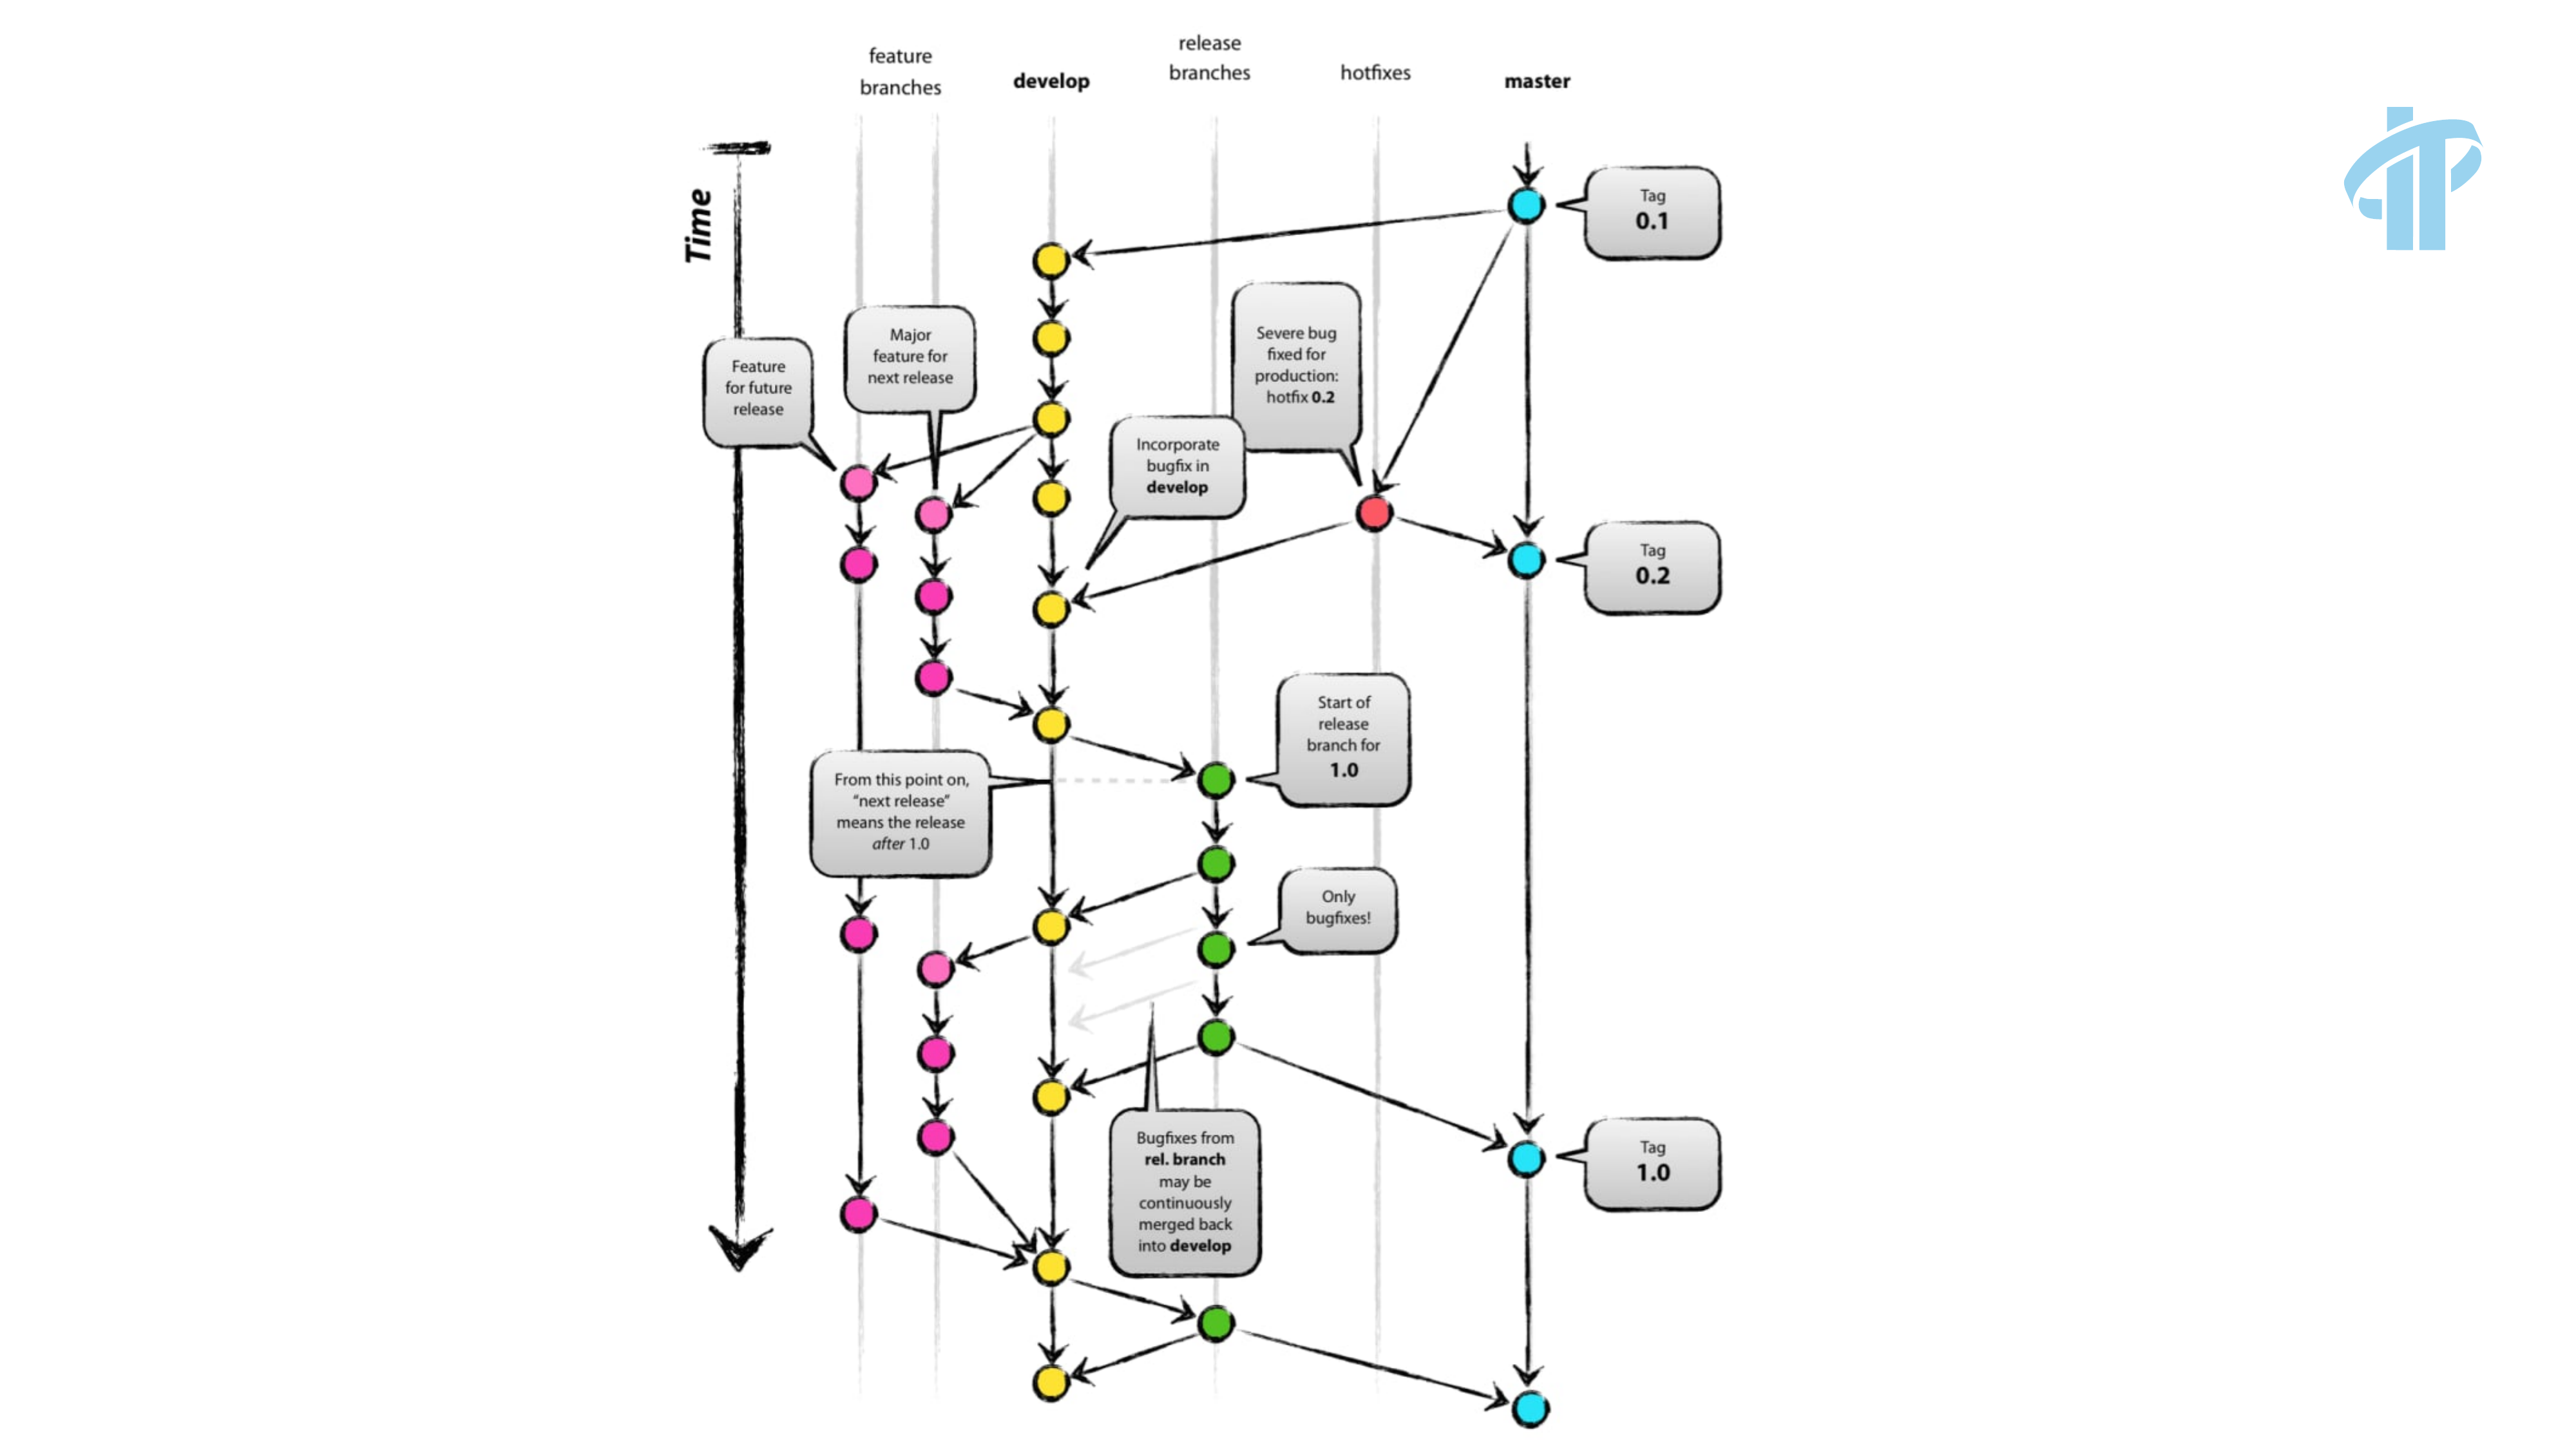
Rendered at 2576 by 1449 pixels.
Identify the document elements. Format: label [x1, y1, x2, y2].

list [669, 25, 1737, 1440]
